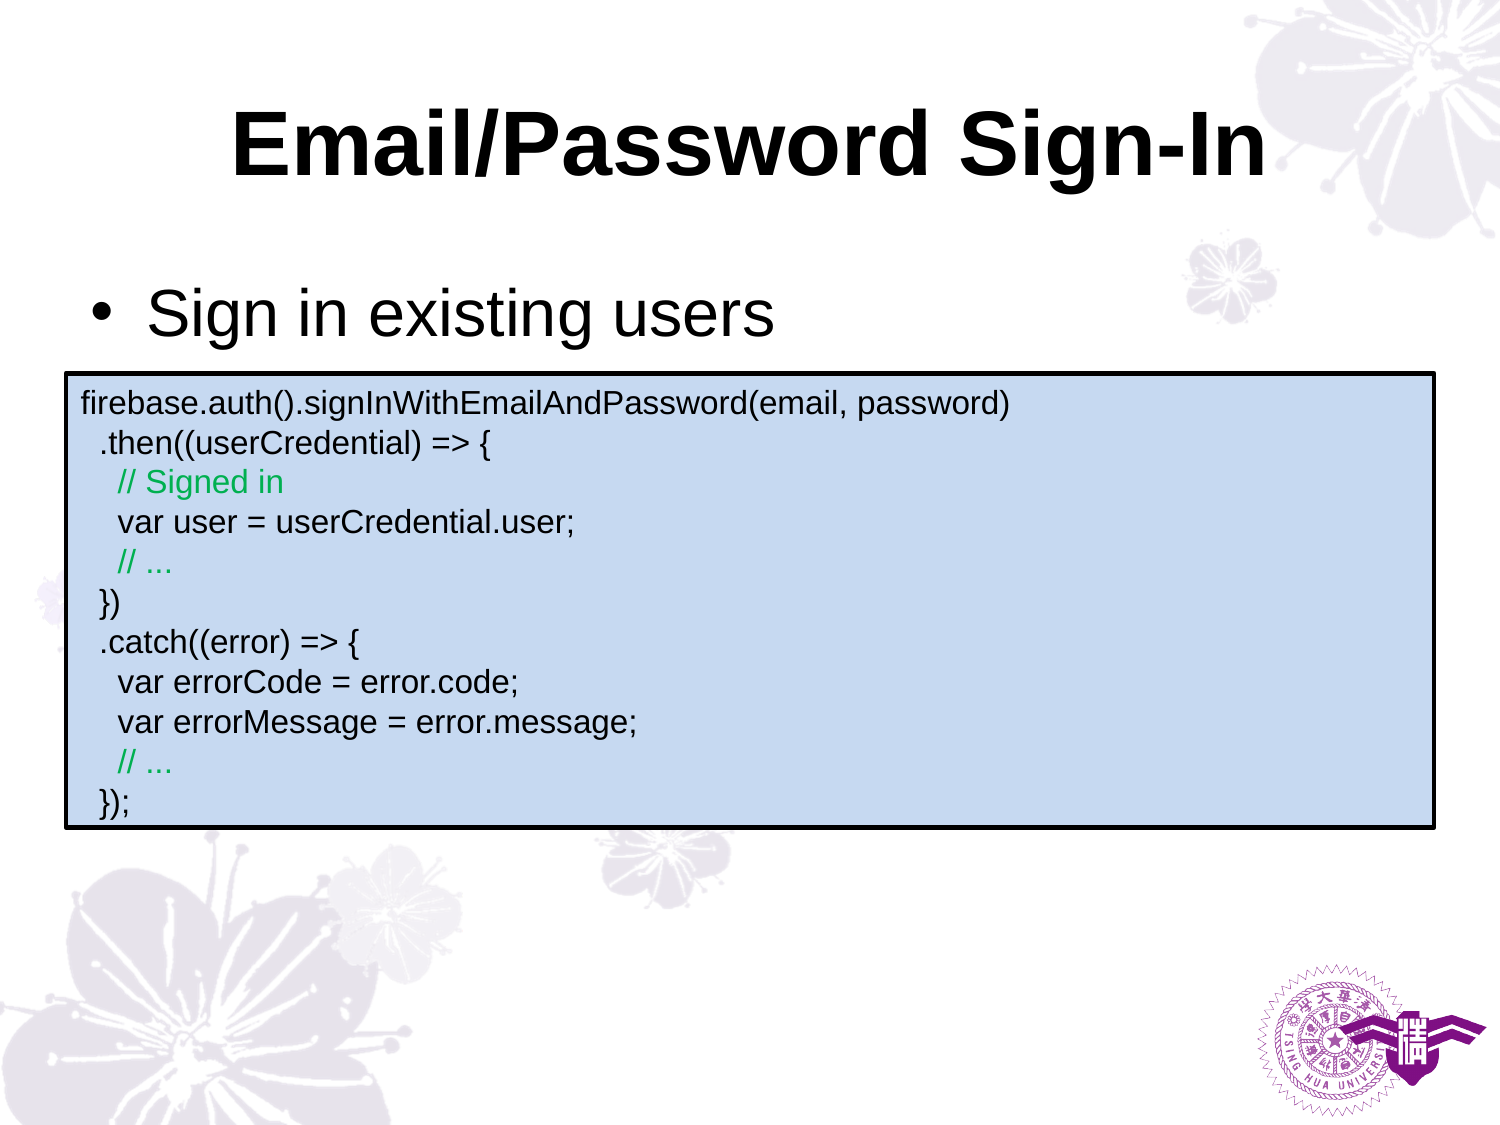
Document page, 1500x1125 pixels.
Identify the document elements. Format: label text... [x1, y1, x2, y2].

list Sign in existing users [75, 828, 1425, 1005]
list Sign in existing users [75, 262, 1425, 373]
text_box firebase.auth().signInWithEmailAndPassword(email, password) .then((userCredential) => { // Signed in var user = userCredential.user; // ... }) .catch((error) => { var errorCode = error.code; var errorMessage = error.message; // ... }); [65, 373, 1435, 828]
picture [0, 0, 1500, 1125]
title Email/Password Sign-In [75, 45, 1425, 233]
